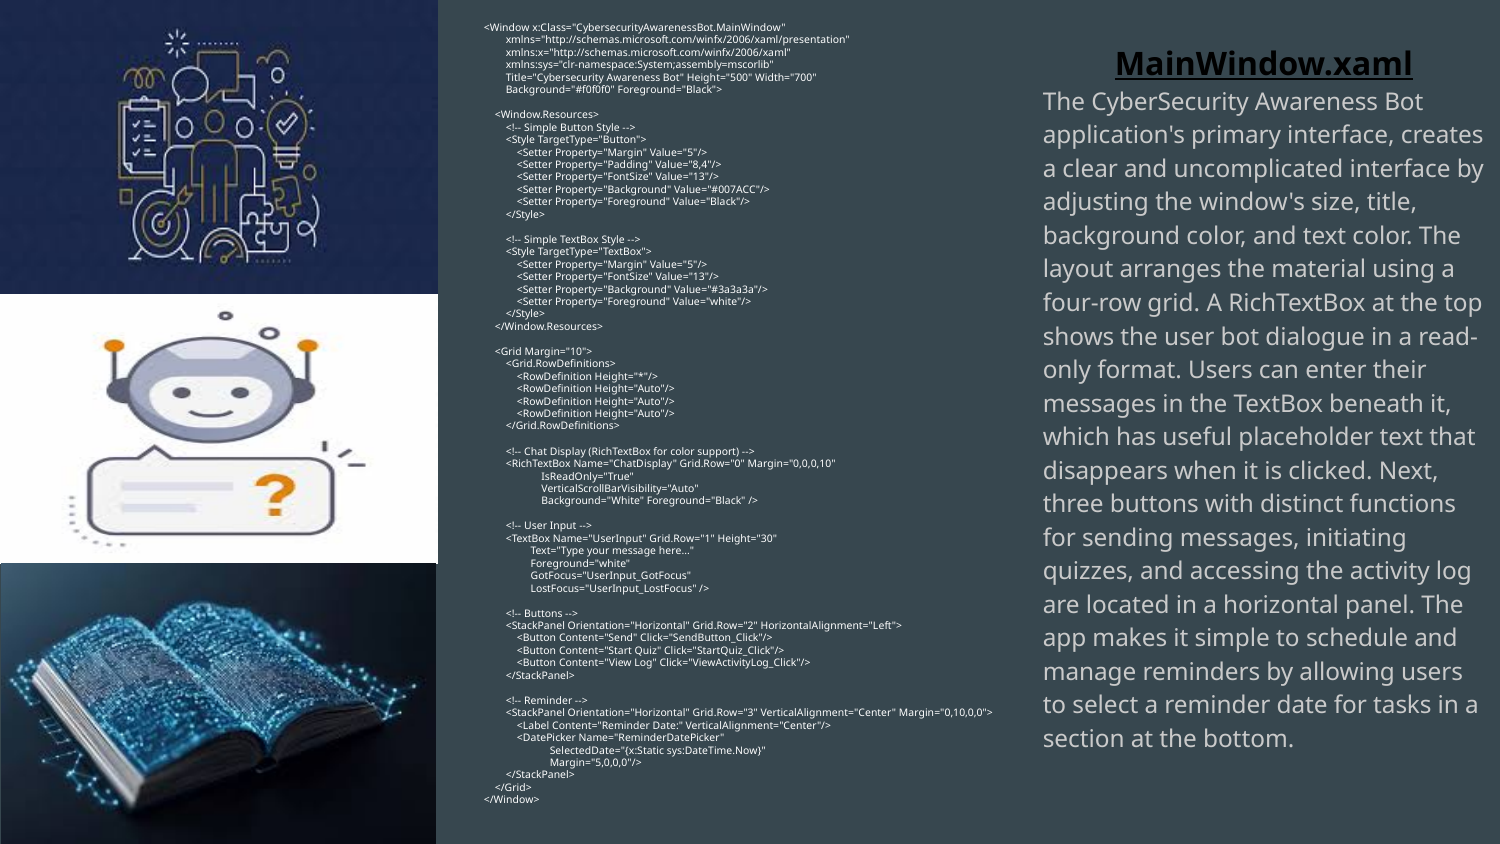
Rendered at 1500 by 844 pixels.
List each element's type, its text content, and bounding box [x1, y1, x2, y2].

title <Window x:Class="CybersecurityAwarenessBot.MainWindow" xmlns="http://schemas.microsoft.com/winfx/2006/xaml/presentation" xmlns:x="http://schemas.microsoft.com/winfx/2006/xaml" xmlns:sys="clr-namespace:System;assembly=mscorlib" Title="Cybersecurity Awareness Bot" Height="500" Width="700" Background="#f0f0f0" Foreground="Black"> <Window.Resources> <!-- Simple Button Style --> <Style TargetType="Button"> <Setter Property="Margin" Value="5"/> <Setter Property="Padding" Value="8,4"/> <Setter Property="FontSize" Value="13"/> <Setter Property="Background" Value="#007ACC"/> <Setter Property="Foreground" Value="Black"/> </Style> <!-- Simple TextBox Style --> <Style TargetType="TextBox"> <Setter Property="Margin" Value="5"/> <Setter Property="FontSize" Value="13"/> <Setter Property="Background" Value="#3a3a3a"/> <Setter Property="Foreground" Value="white"/> </Style> </Window.Resources> <Grid Margin="10"> <Grid.RowDefinitions> <RowDefinition Height="*"/> <RowDefinition Height="Auto"/> <RowDefinition Height="Auto"/> <RowDefinition Height="Auto"/> </Grid.RowDefinitions> <!-- Chat Display (RichTextBox for color support) --> <RichTextBox Name="ChatDisplay" Grid.Row="0" Margin="0,0,0,10" IsReadOnly="True" VerticalScrollBarVisibility="Auto" Background="White" Foreground="Black" /> <!-- User Input --> <TextBox Name="UserInput" Grid.Row="1" Height="30" Text="Type your message here..." Foreground="white" GotFocus="UserInput_GotFocus" LostFocus="UserInput_LostFocus" /> <!-- Buttons --> <StackPanel Orientation="Horizontal" Grid.Row="2" HorizontalAlignment="Left"> <Button Content="Send" Click="SendButton_Click"/> <Button Content="Start Quiz" Click="StartQuiz_Click"/> <Button Content="View Log" Click="ViewActivityLog_Click"/> </StackPanel> <!-- Reminder --> <StackPanel Orientation="Horizontal" Grid.Row="3" VerticalAlignment="Center" Margin="0,10,0,0"> <Label Content="Reminder Date:" VerticalAlignment="Center"/> <DatePicker Name="ReminderDatePicker" SelectedDate="{x:Static sys:DateTime.Now}" Margin="5,0,0,0"/> </StackPanel> </Grid> </Window> [468, 5, 1013, 844]
picture [0, 0, 438, 844]
list MainWindow.xaml The CyberSecurity Awareness Bot application's primary interface, creates a clear and uncomplicated interface by adjusting the window's size, title, background color, and text color. The layout arranges the material using a four-row grid. A RichTextBox at the top shows the user bot dialogue in a read-only format. Users can enter their messages in the TextBox beneath it, which has useful placeholder text that disappears when it is clicked. Next, three buttons with distinct functions for sending messages, initiating quizzes, and accessing the activity log are located in a horizontal panel. The app makes it simple to schedule and manage reminders by allowing users to select a reminder date for tasks in a section at the bottom. [1027, 22, 1500, 844]
